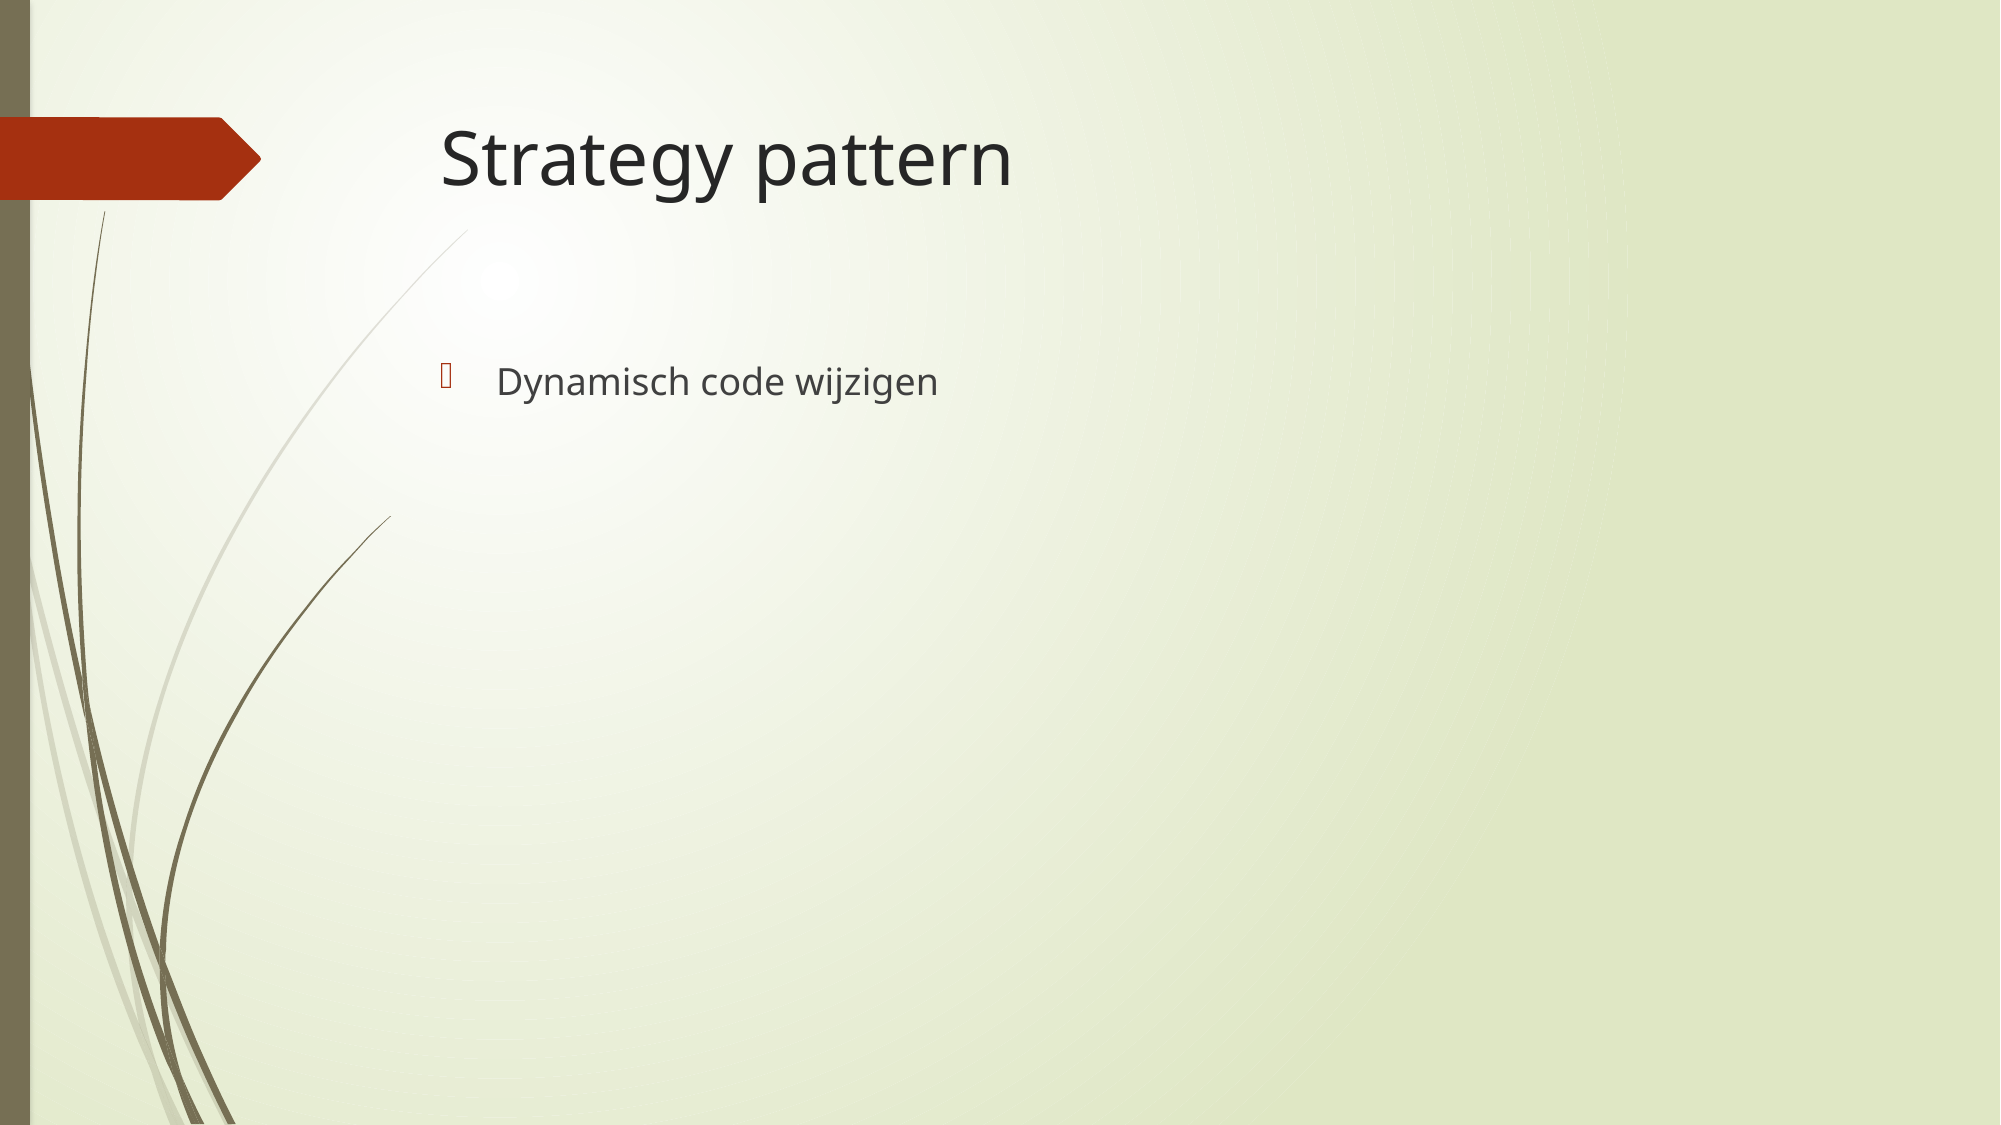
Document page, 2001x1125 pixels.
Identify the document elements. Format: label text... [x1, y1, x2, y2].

title Strategy pattern [425, 102, 1888, 313]
list Dynamisch code wijzigen [424, 350, 1888, 970]
